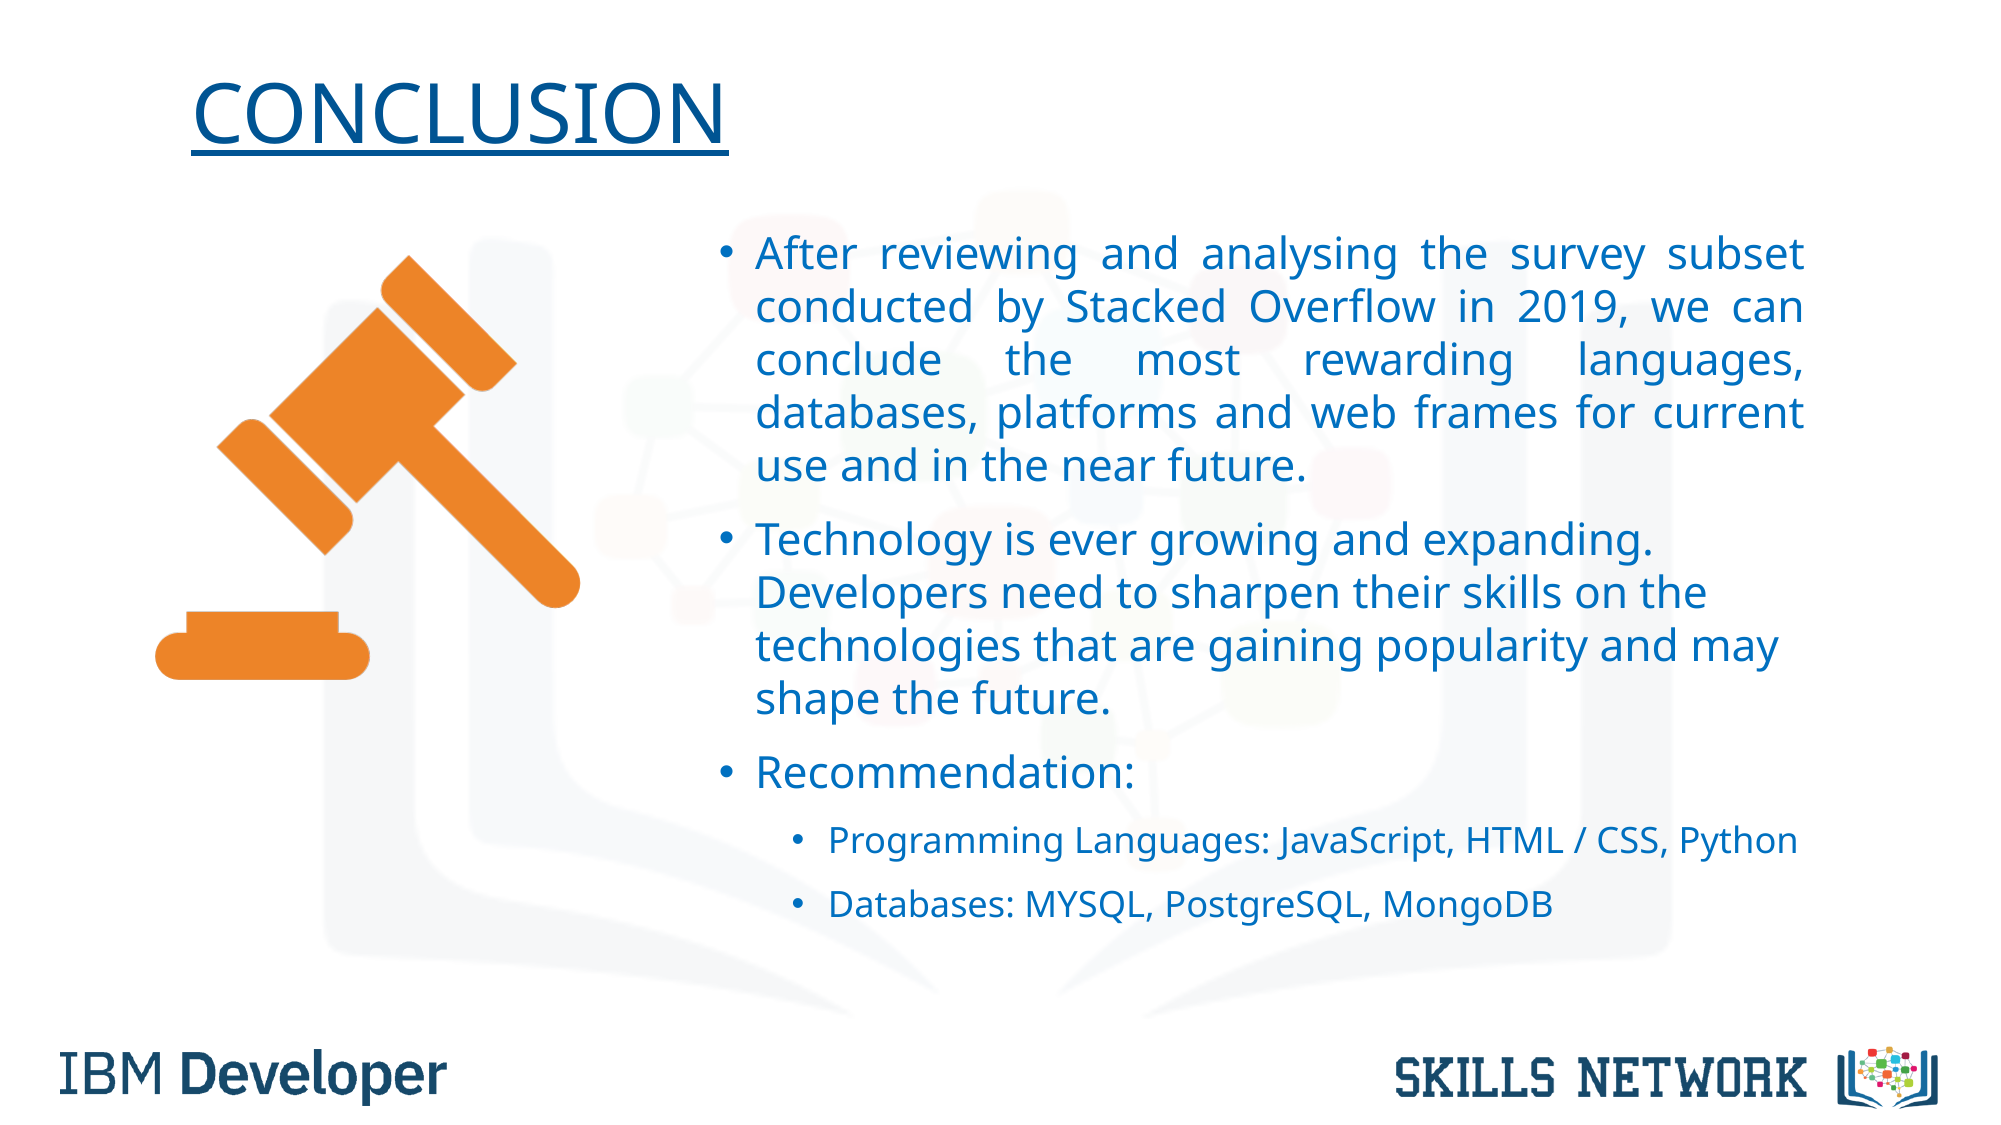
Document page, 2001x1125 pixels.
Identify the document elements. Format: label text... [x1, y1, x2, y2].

text_box CONCLUSION [176, 59, 1457, 174]
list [116, 216, 618, 719]
list After reviewing and analysing the survey subset conducted by Stacked Overflow in 2019, we can conclude the most rewarding languages, databases, platforms and web frames for current use and in the near future. Technology is ever growing and expanding. Developers need to sharpen their skills on the technologies that are gaining popularity and may shape the future. Recommendation: Programming Languages: JavaScript, HTML / CSS, Python Databases: MYSQL, PostgreSQL, MongoDB [703, 217, 1821, 944]
picture [55, 1045, 459, 1108]
picture [1390, 1045, 1945, 1111]
